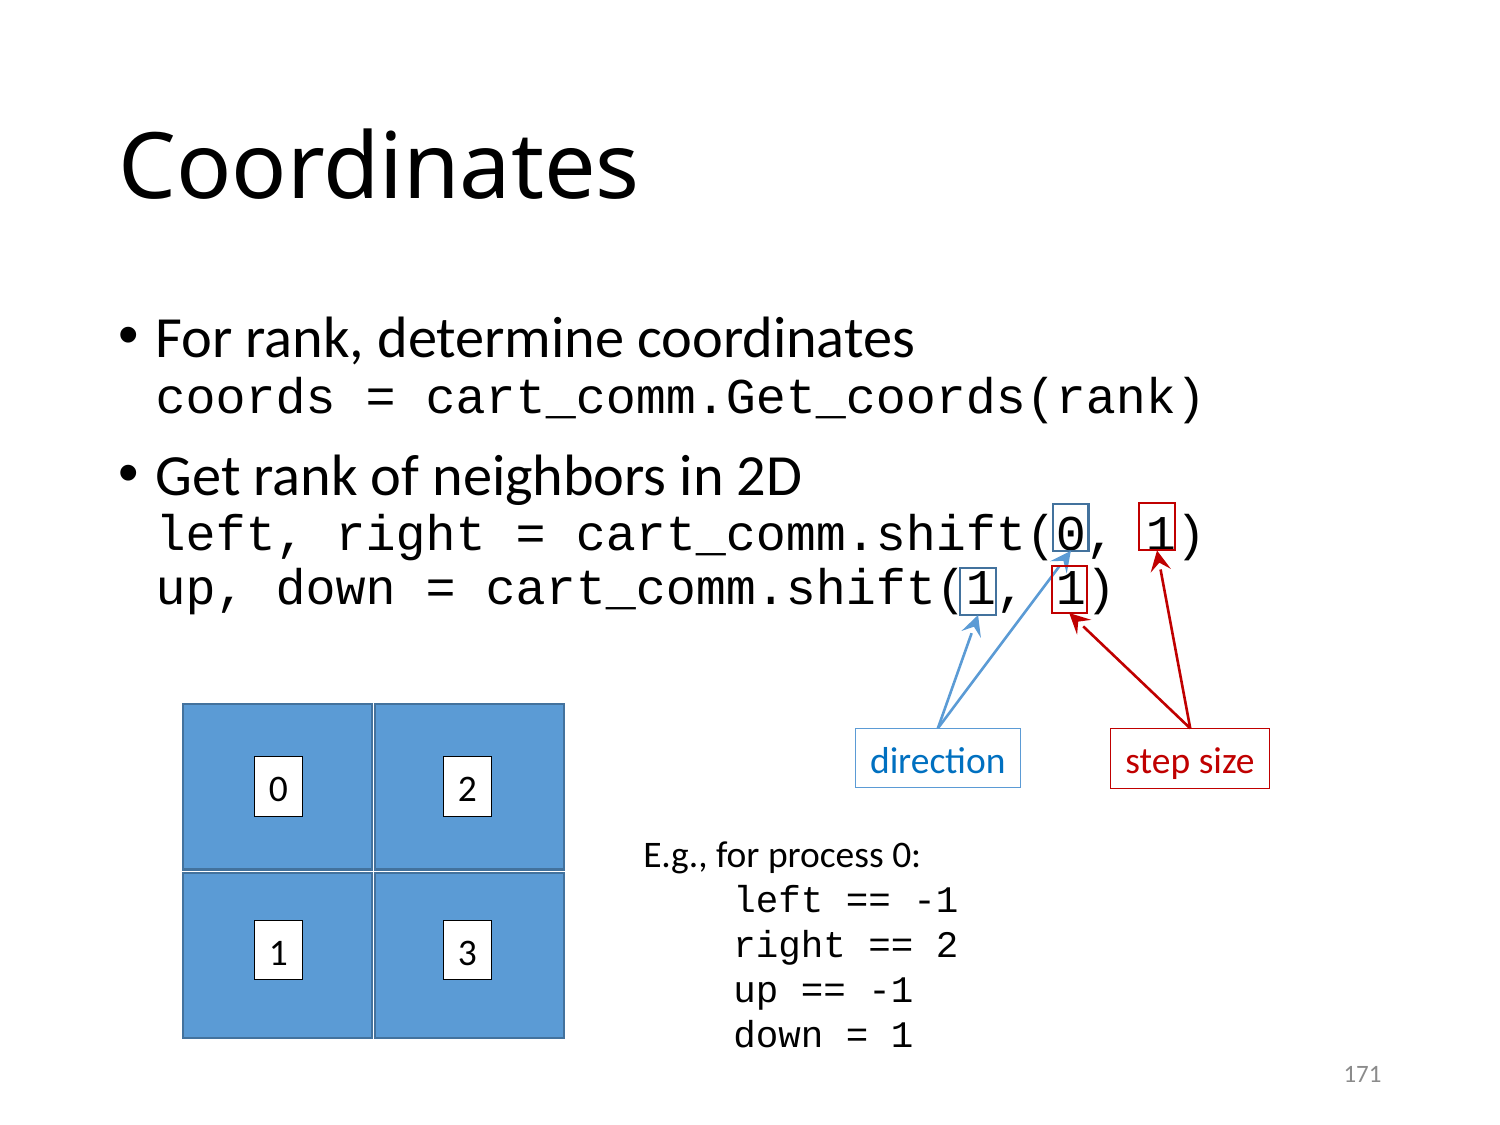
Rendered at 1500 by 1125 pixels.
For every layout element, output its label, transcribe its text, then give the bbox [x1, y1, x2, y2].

text_box E.g., for process 0: left == -1 right == 2 up == -1 down = 1 [628, 822, 974, 1062]
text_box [1051, 503, 1271, 789]
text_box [853, 503, 1051, 789]
list For rank, determine coordinates coords = cart_comm.Get_coords(rank) Get rank of neighbors in 2D left, right = cart_comm.shift(0, 1) up, down = cart_comm.shift(1, 1) [103, 299, 1397, 1014]
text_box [182, 704, 565, 1039]
slide_number 171 [1059, 1042, 1397, 1103]
title Coordinates [103, 59, 1397, 278]
